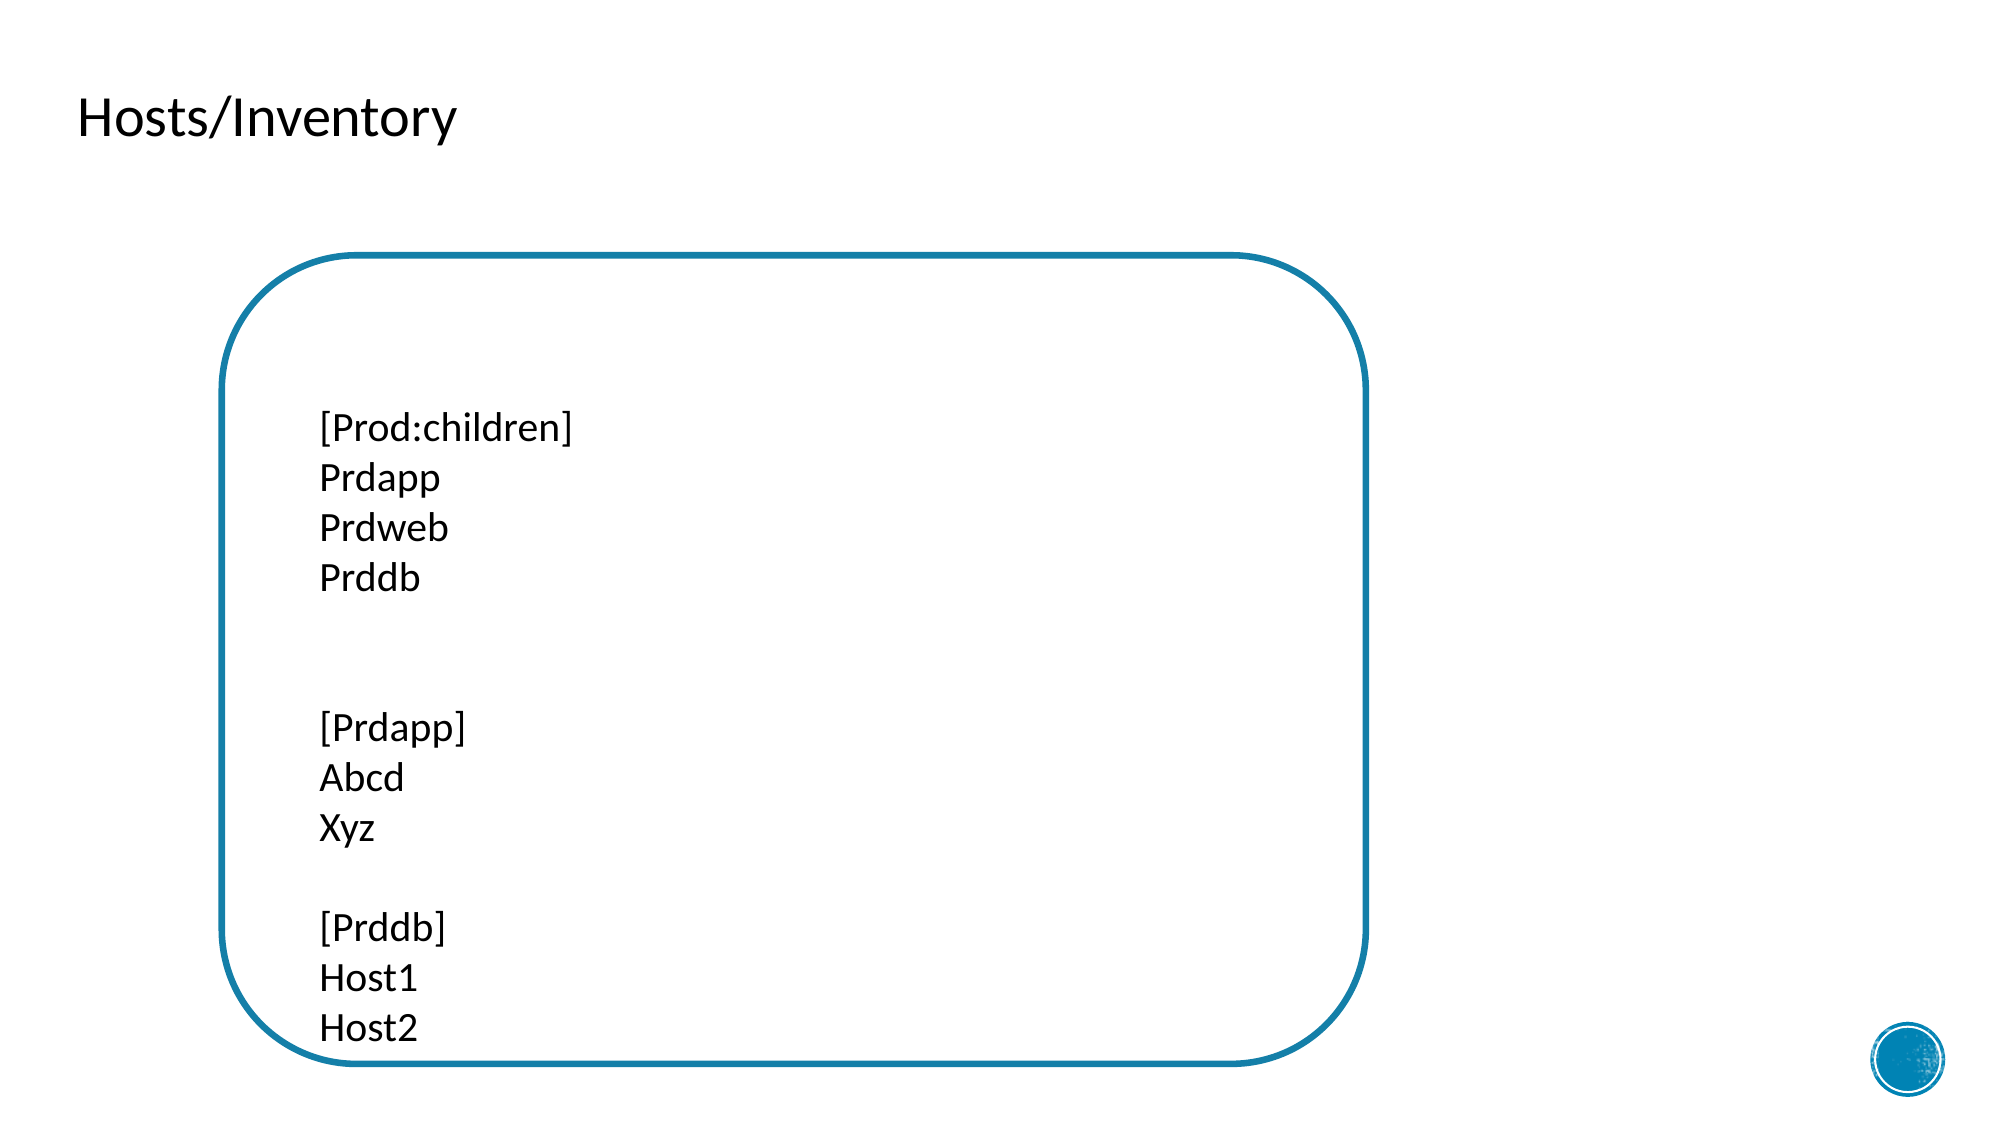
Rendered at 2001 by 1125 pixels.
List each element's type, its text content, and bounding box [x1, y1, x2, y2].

text_box [218, 251, 1370, 1068]
text_box Hosts/Inventory [63, 70, 473, 156]
text_box [Prod:children] Prdapp Prdweb Prddb [Prdapp] Abcd Xyz [Prddb] Host1 Host2 [304, 392, 589, 1058]
